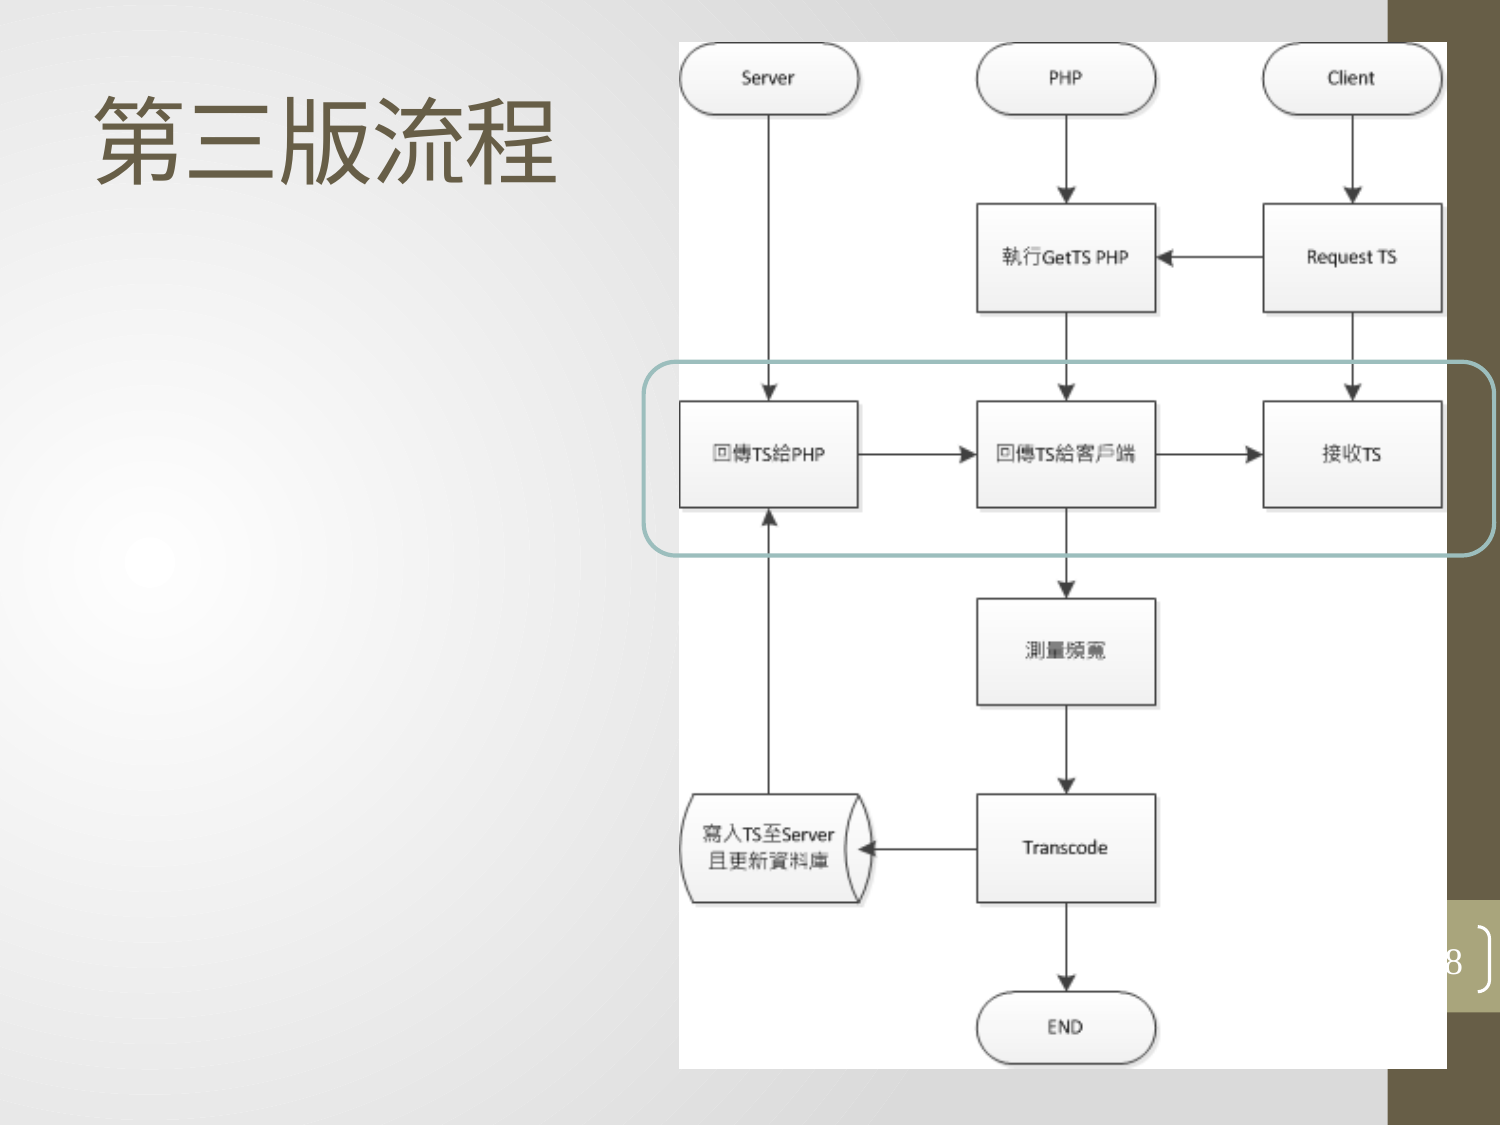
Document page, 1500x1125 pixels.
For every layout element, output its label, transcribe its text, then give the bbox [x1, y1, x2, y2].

picture [678, 42, 1448, 1069]
text_box [1457, 359, 1497, 558]
slide_number 28 [1457, 925, 1492, 994]
text_box [641, 359, 675, 558]
title 第三版流程 [75, 45, 676, 233]
